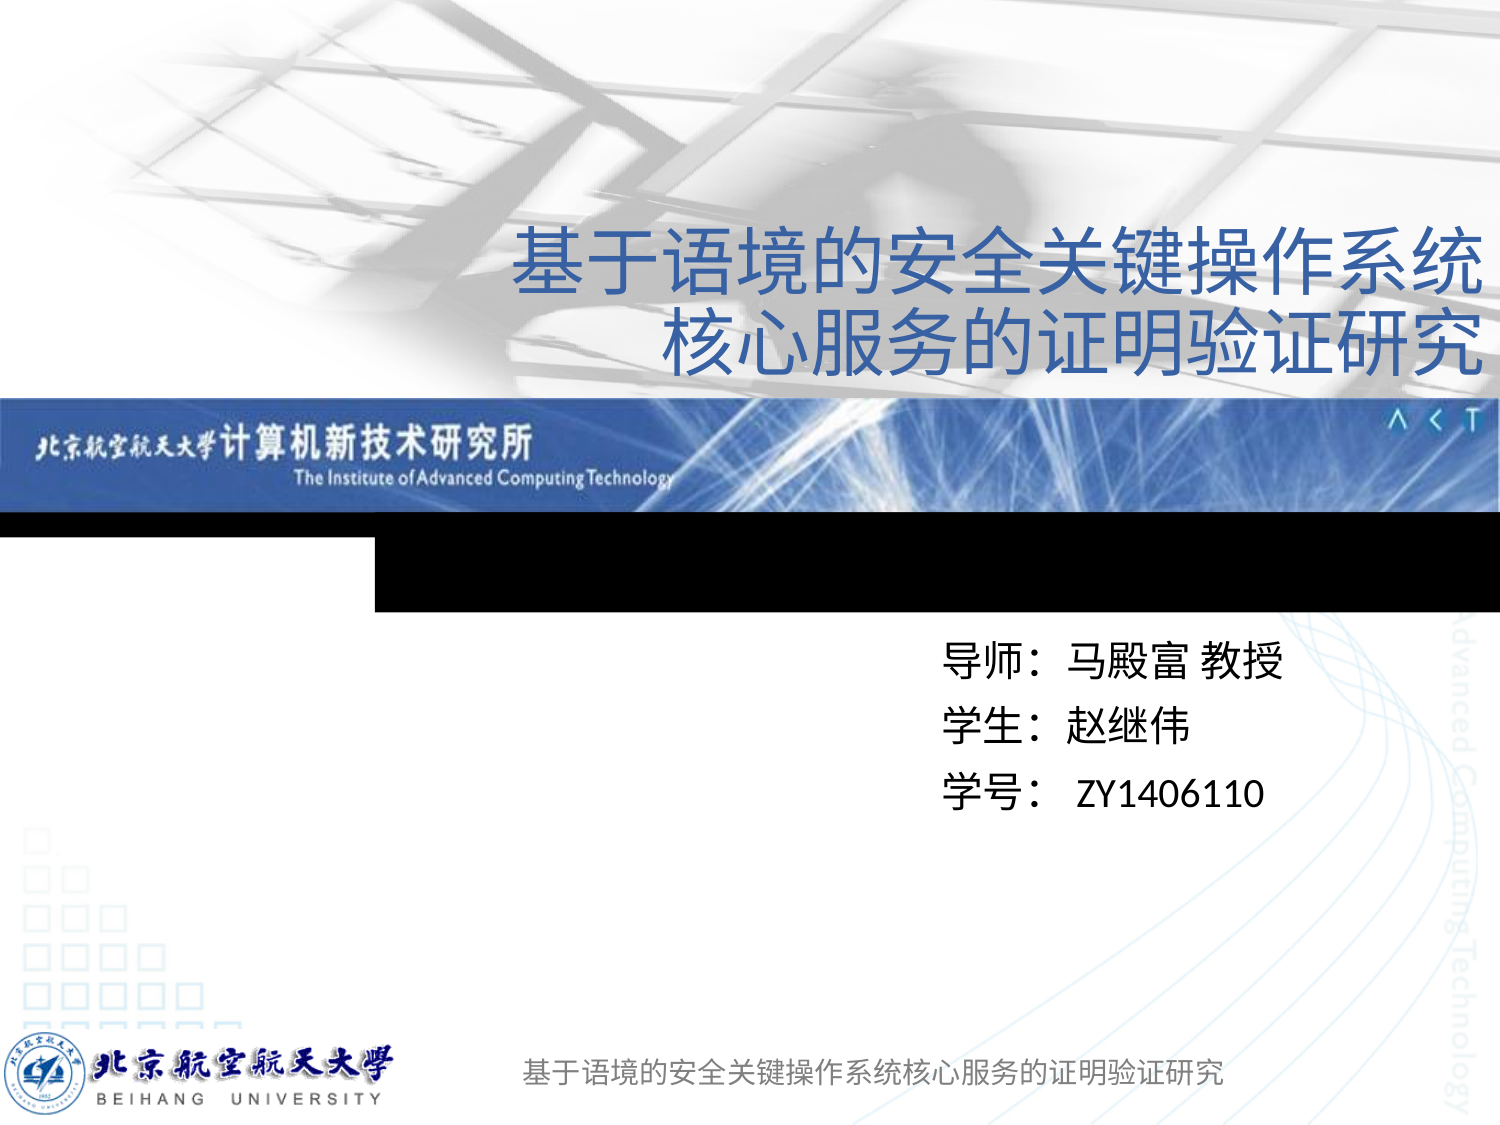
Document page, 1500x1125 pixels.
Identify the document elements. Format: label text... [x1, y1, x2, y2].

picture [0, 0, 1500, 512]
picture [2, 538, 1500, 1125]
subtitle 导师：马殿富 教授 学生：赵继伟 学号：ZY1406110 [926, 632, 1390, 904]
title 基于语境的安全关键操作系统 核心服务的证明验证研究 [225, 208, 1500, 395]
